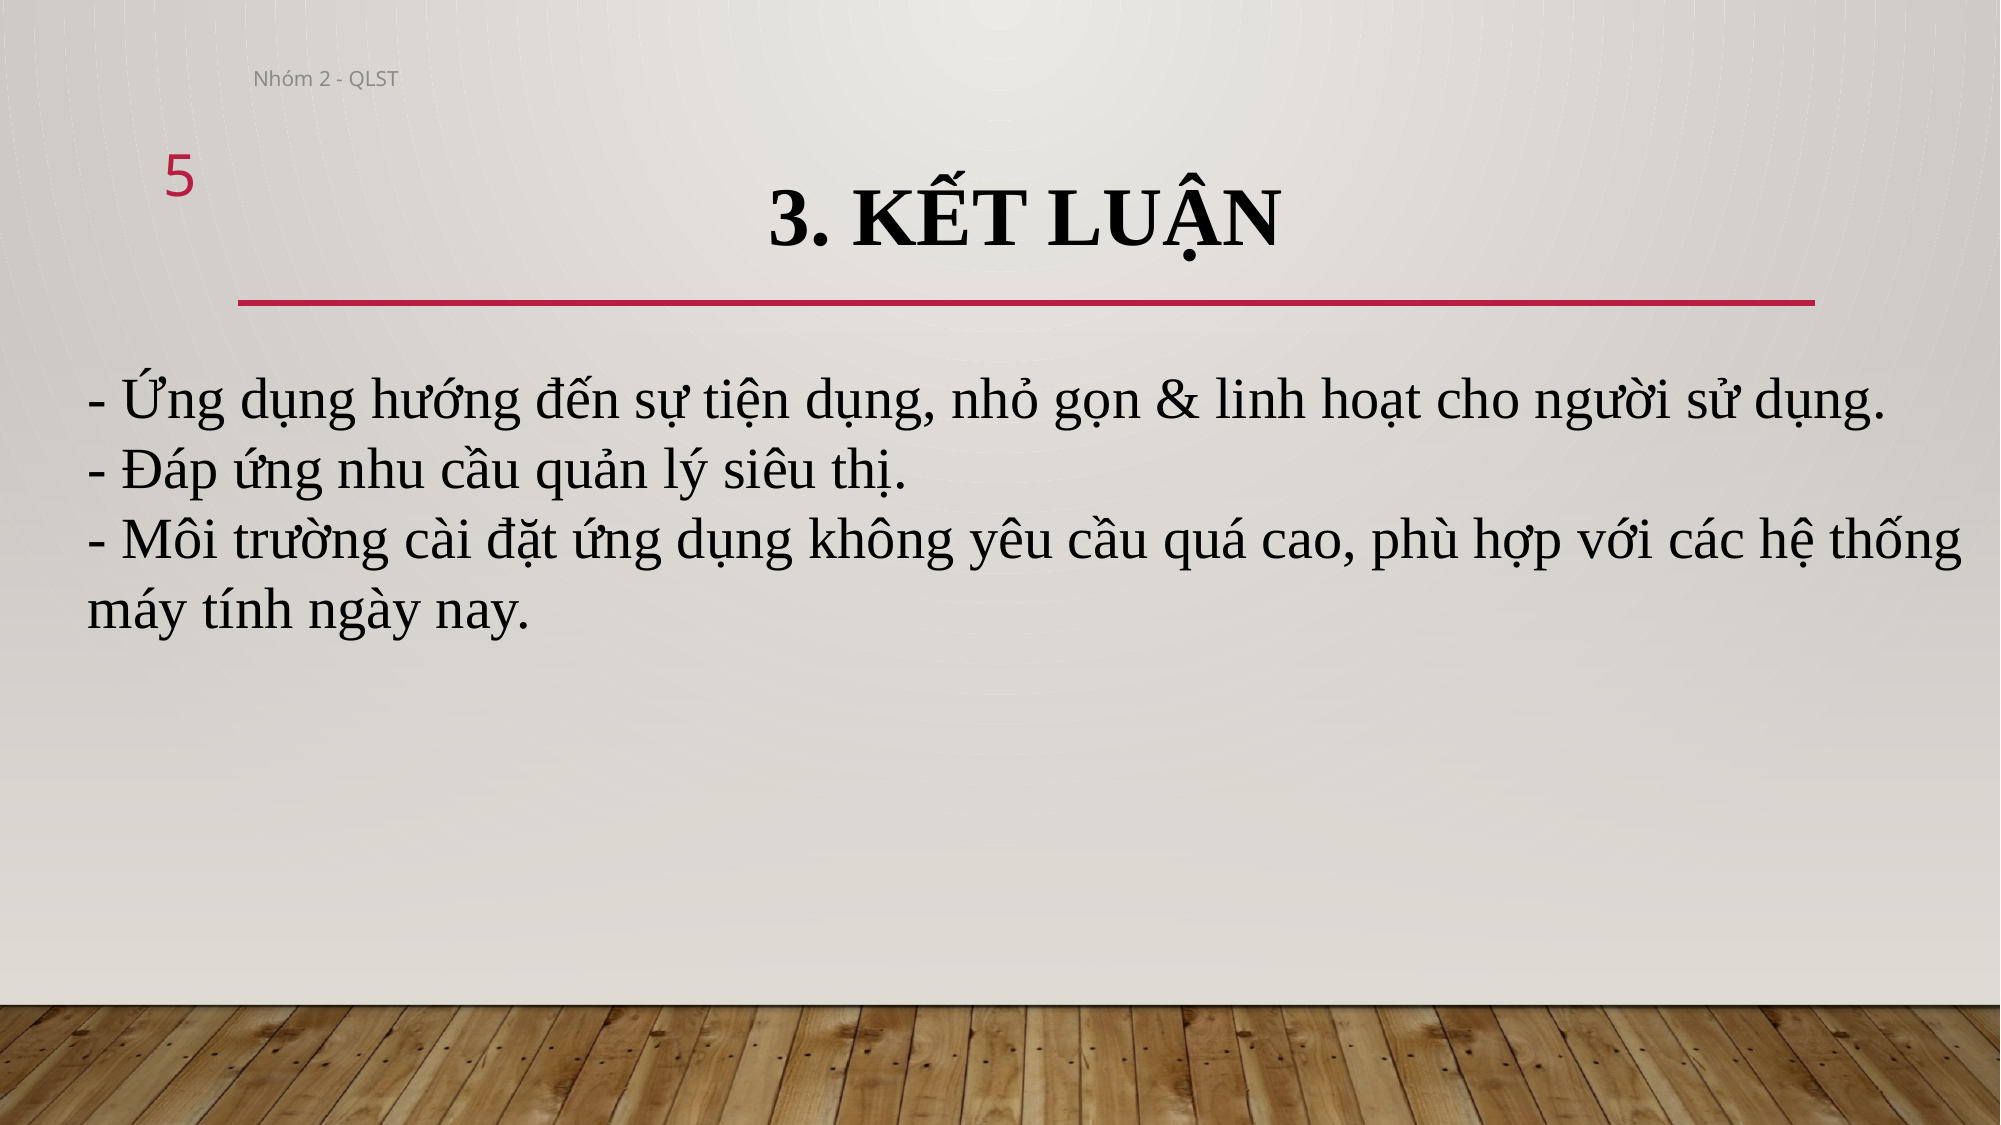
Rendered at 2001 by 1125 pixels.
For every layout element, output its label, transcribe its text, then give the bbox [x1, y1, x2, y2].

title 3. Kết luận [238, 131, 1814, 305]
slide_number 5 [78, 131, 212, 214]
footer Nhóm 2 - QLST [238, 54, 1213, 105]
picture [0, 1005, 2000, 1125]
text_box - Ứng dụng hướng đến sự tiện dụng, nhỏ gọn & linh hoạt cho người sử dụng. - Đáp ứng nhu cầu quản lý siêu thị. - Môi trường cài đặt ứng dụng không yêu cầu quá cao, phù hợp với các hệ thống máy tính ngày nay. [73, 352, 1979, 648]
